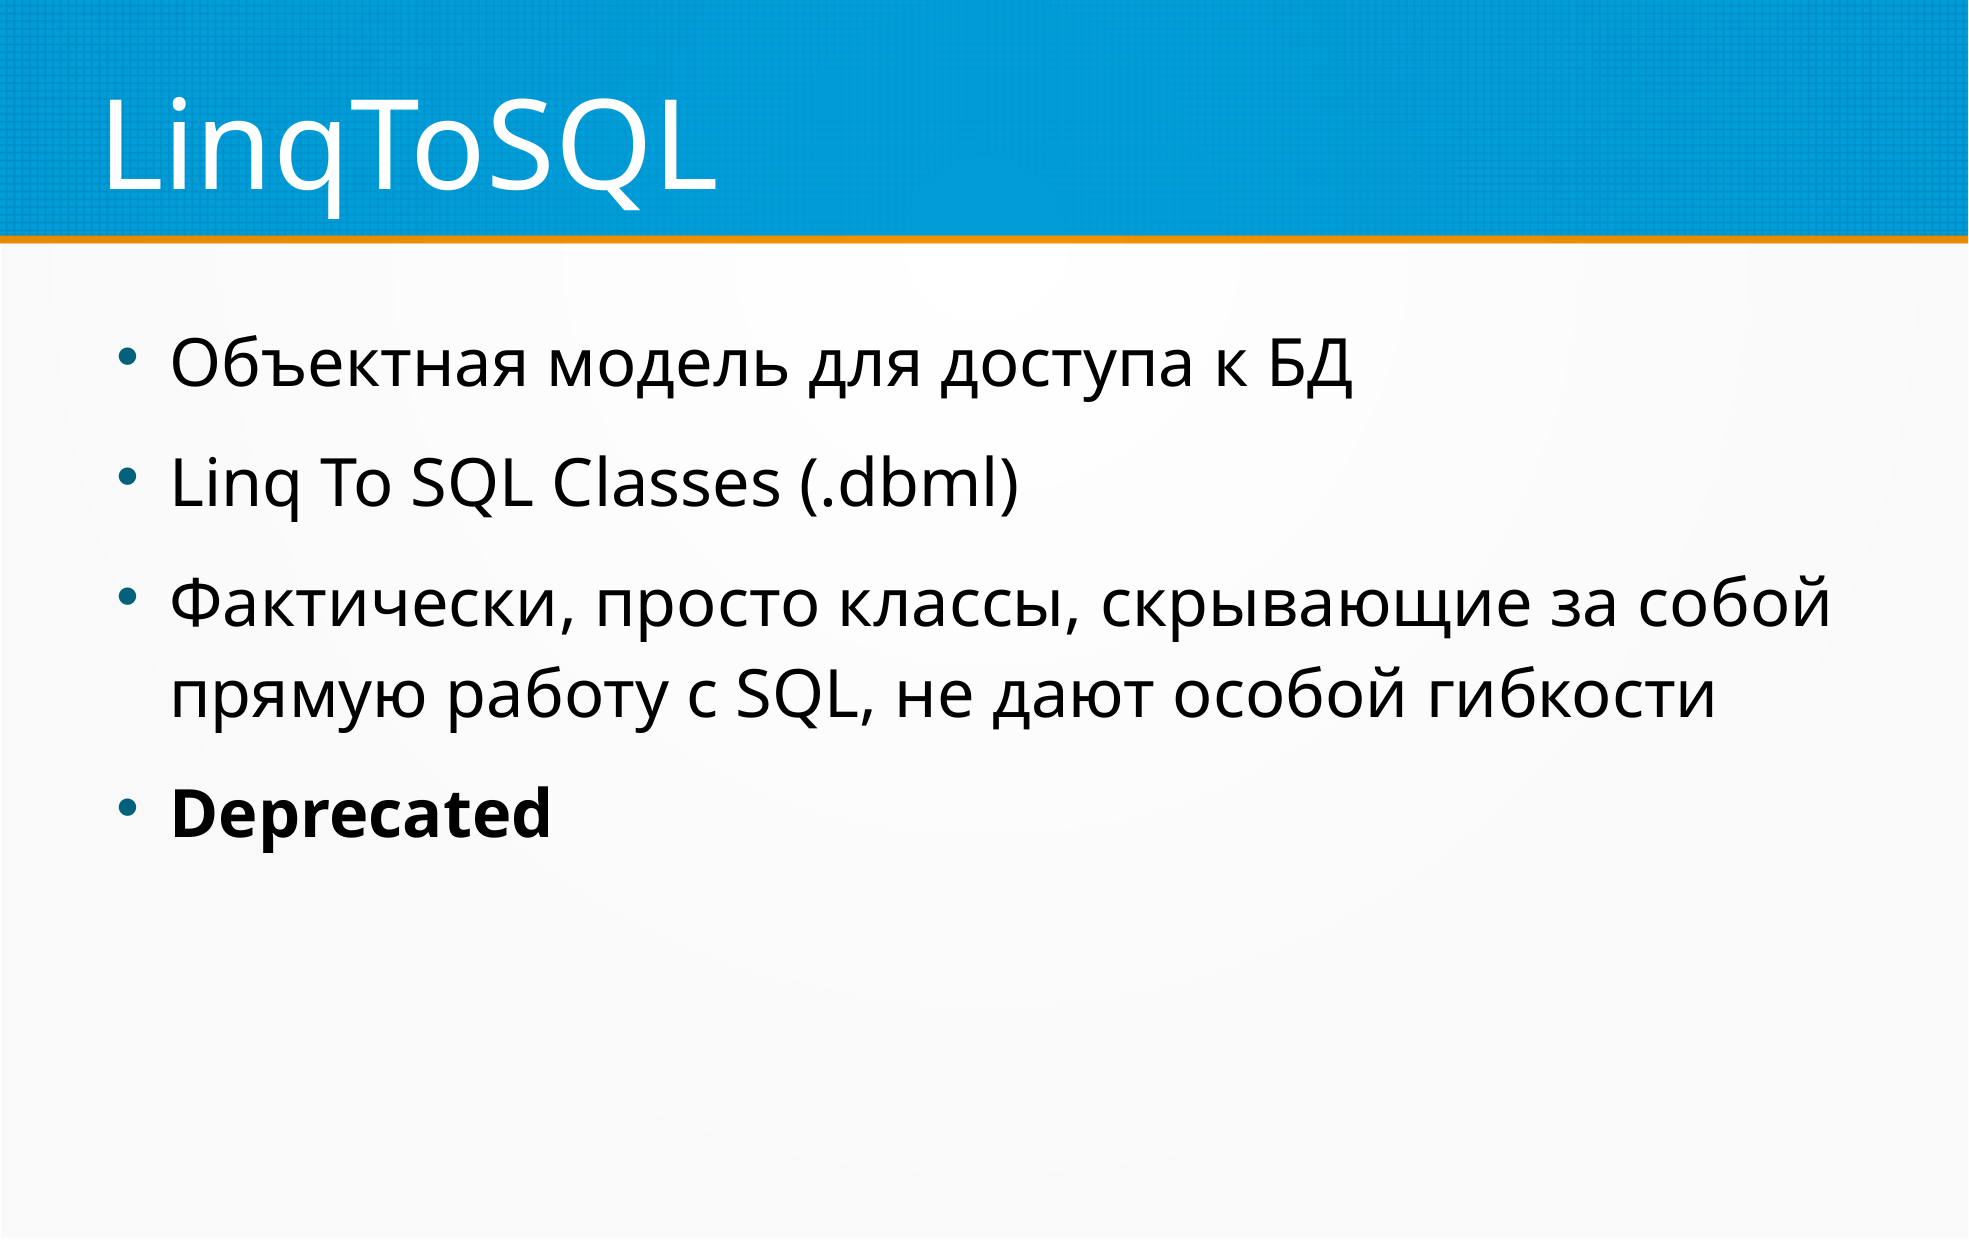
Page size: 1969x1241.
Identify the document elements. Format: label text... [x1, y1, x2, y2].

text_box LinqToSQL [98, 19, 1870, 227]
text_box Объектная модель для доступа к БД Linq To SQL Classes (.dbml) Фактически, просто классы, скрывающие за собой прямую работу с SQL, не дают особой гибкости Deprecated [98, 315, 1860, 1080]
picture [0, 236, 1969, 1241]
